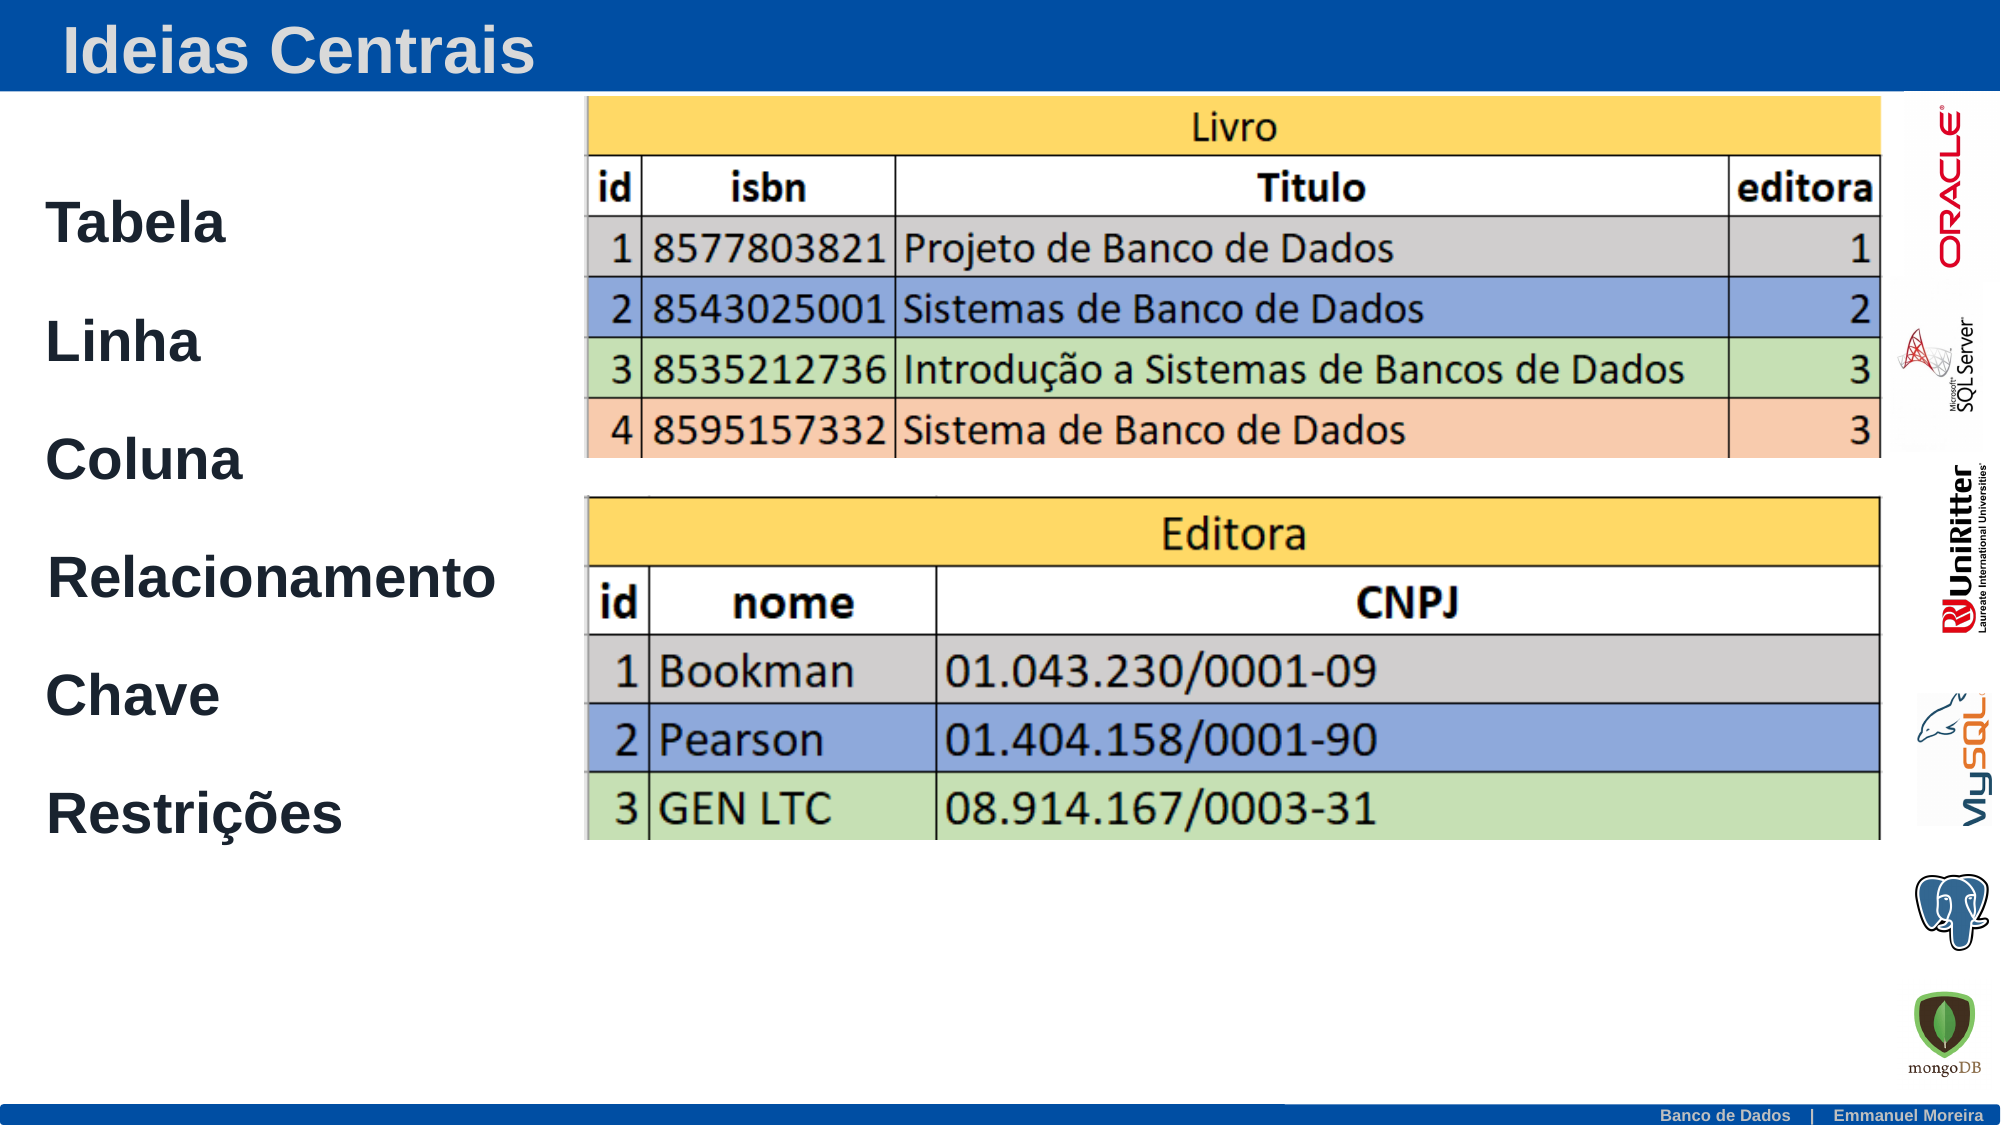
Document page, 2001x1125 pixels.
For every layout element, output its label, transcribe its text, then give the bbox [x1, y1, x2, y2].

text_box Ideias Centrais [47, 0, 552, 94]
text_box Coluna [31, 413, 258, 499]
picture [1918, 694, 1992, 826]
text_box Tabela [30, 177, 241, 262]
picture [1932, 457, 2000, 644]
picture [1897, 979, 1992, 1090]
text_box Relacionamento [32, 531, 513, 617]
picture [1915, 874, 1989, 951]
text_box Linha [30, 295, 216, 380]
picture [1891, 92, 2000, 452]
text_box Restrições [31, 767, 360, 853]
text_box Chave [30, 649, 236, 735]
picture [584, 495, 1883, 840]
picture [584, 96, 1883, 458]
